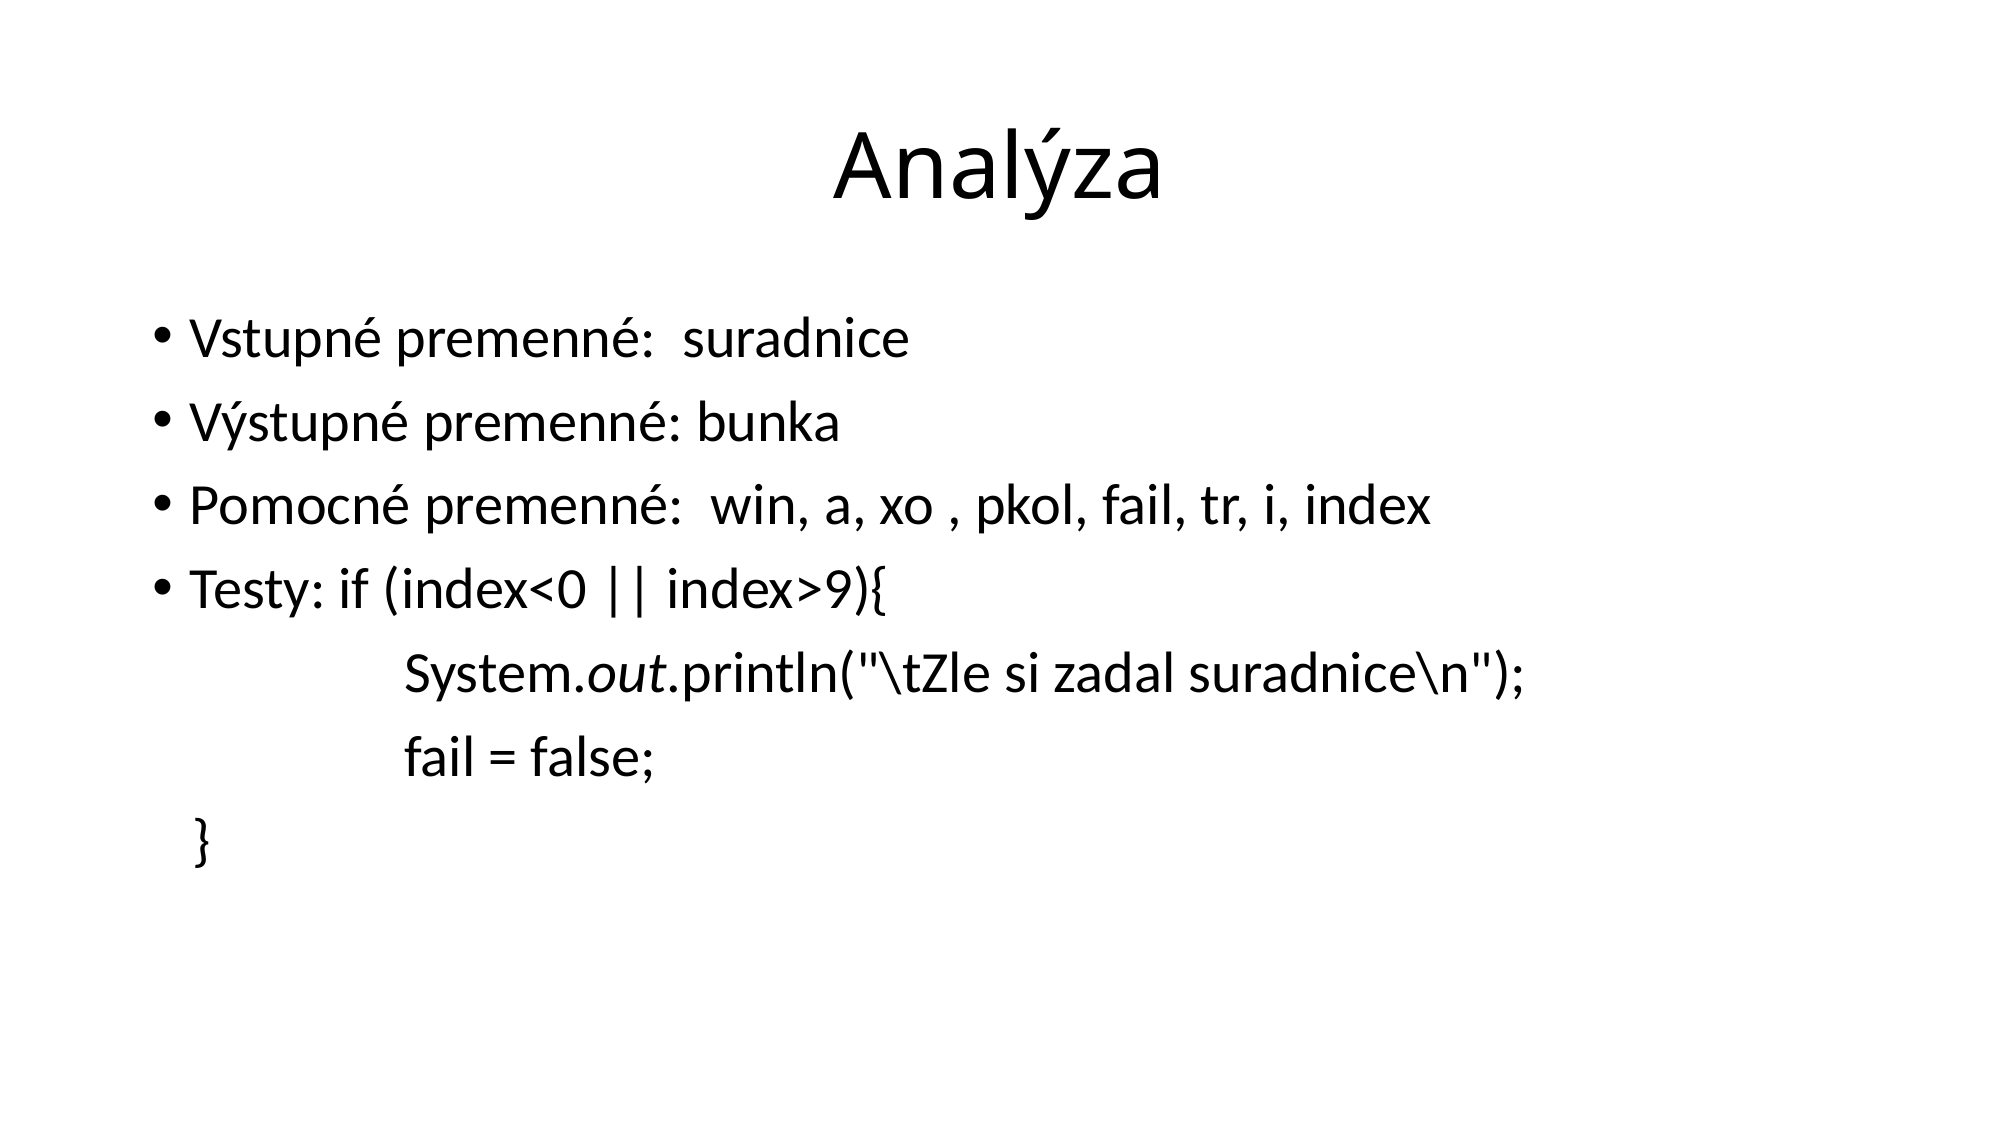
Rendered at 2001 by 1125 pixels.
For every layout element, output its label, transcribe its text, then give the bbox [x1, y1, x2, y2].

title Analýza [137, 59, 1863, 278]
list Vstupné premenné: suradnice Výstupné premenné: bunka Pomocné premenné: win, a, xo , pkol, fail, tr, i, index Testy: if (index<0 || index>9){ System.out.println("\tZle si zadal suradnice\n"); fail = false; } [137, 299, 1863, 1014]
